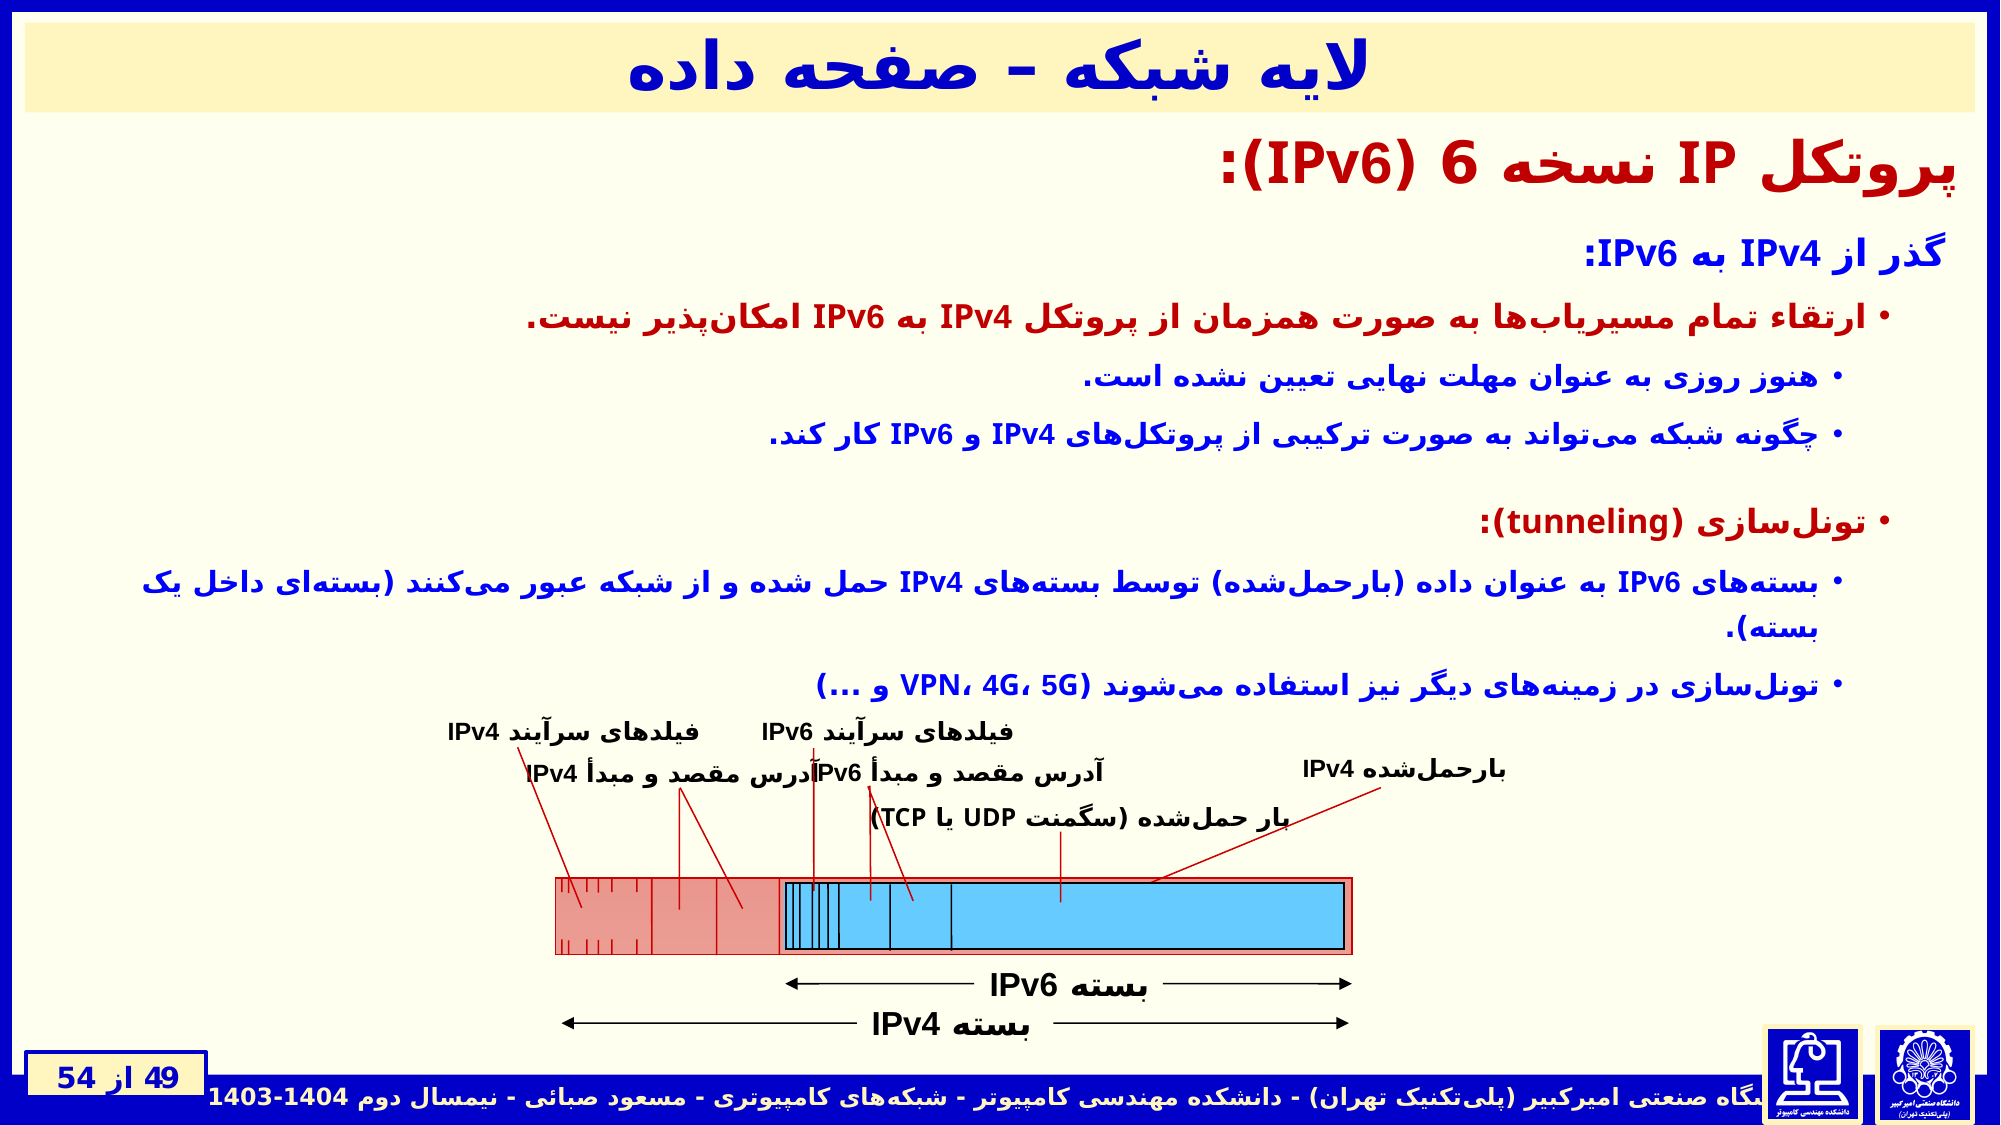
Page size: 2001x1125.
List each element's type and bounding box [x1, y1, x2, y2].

text_box [452, 707, 1505, 1051]
text_box [766, 708, 1345, 951]
text_box [0, 0, 2000, 1125]
